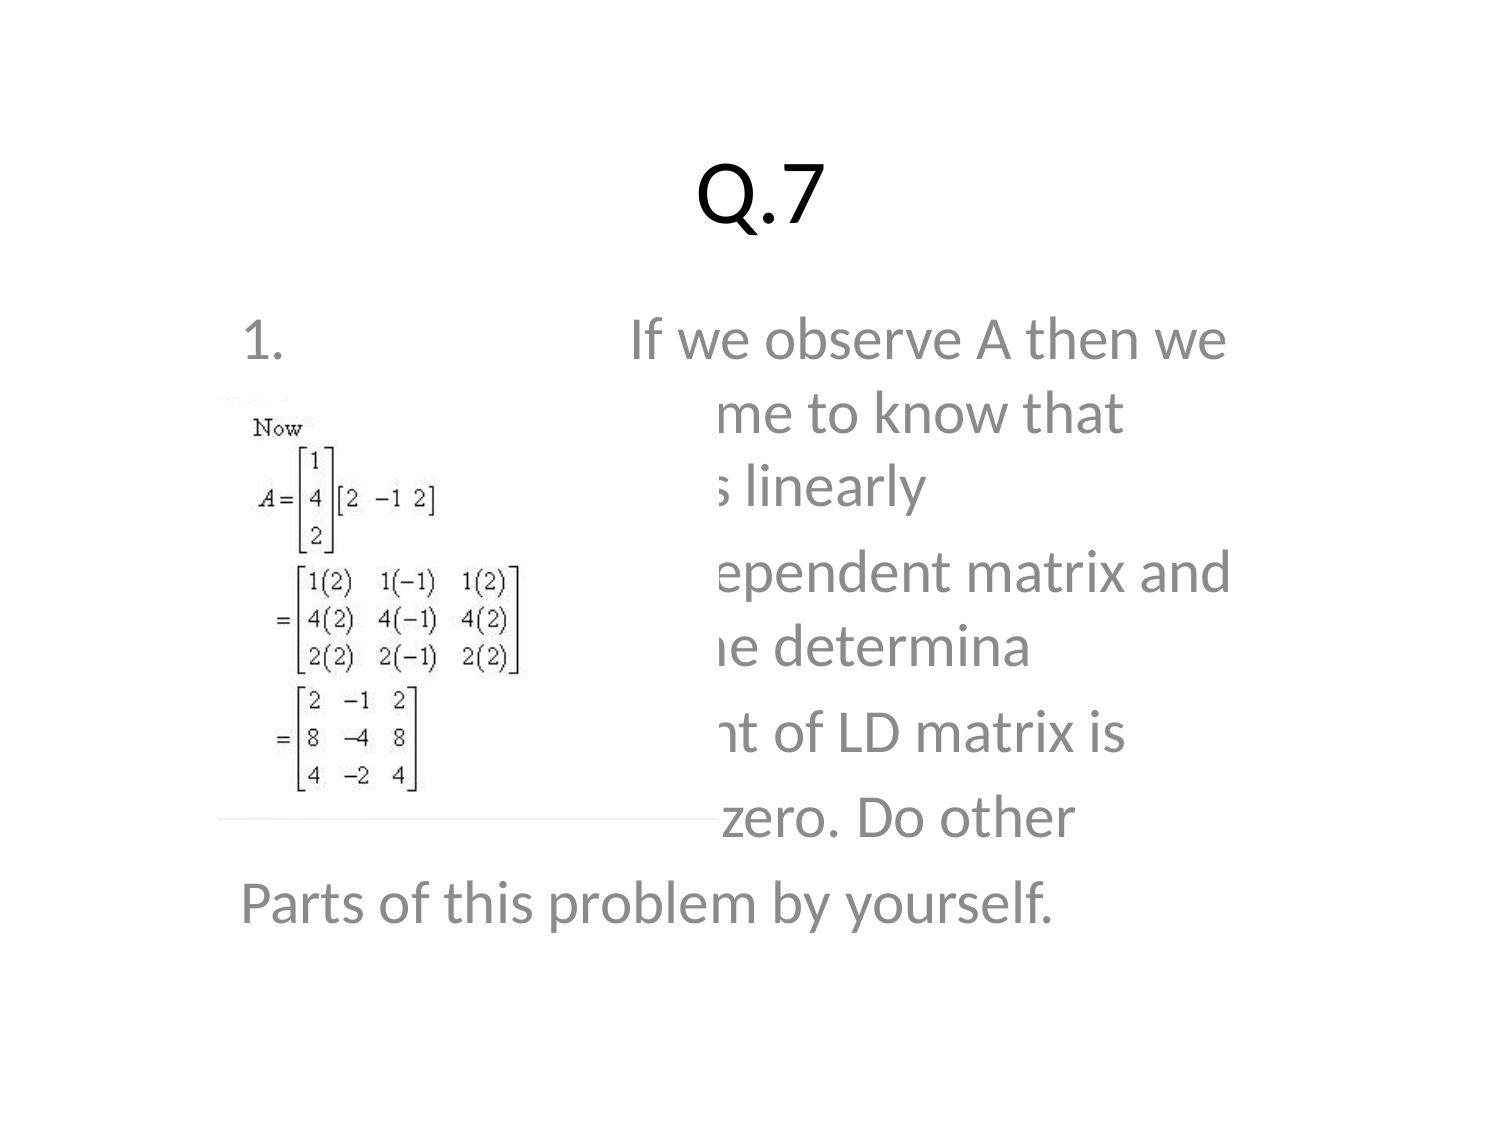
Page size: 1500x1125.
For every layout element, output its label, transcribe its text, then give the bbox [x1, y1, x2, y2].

title Q.7 [123, 66, 1399, 308]
picture [218, 396, 719, 823]
subtitle 1. If we observe A then we we come to know that that this is linearly dependent matrix and and the determina nt of LD matrix is zero. Do other Parts of this problem by yourself. [225, 290, 1275, 1024]
